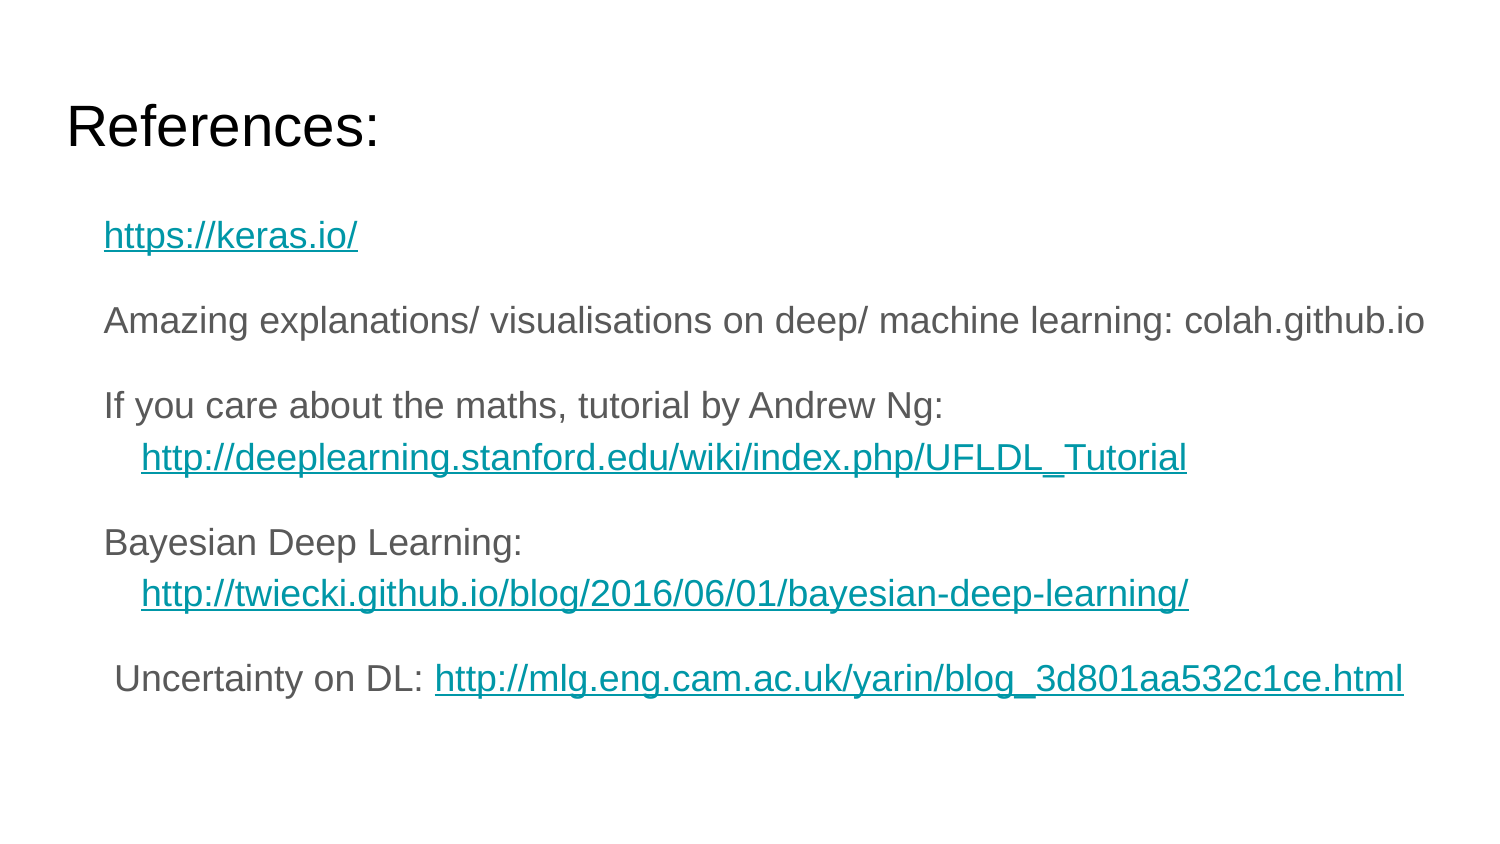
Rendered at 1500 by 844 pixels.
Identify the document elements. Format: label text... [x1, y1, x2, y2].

title References: [51, 72, 1449, 167]
list https://keras.io/ Amazing explanations/ visualisations on deep/ machine learning: colah.github.io If you care about the maths, tutorial by Andrew Ng: http://deeplearning.stanford.edu/wiki/index.php/UFLDL_Tutorial Bayesian Deep Learning: http://twiecki.github.io/blog/2016/06/01/bayesian-deep-learning/ Uncertainty on DL: http://mlg.eng.cam.ac.uk/yarin/blog_3d801aa532c1ce.html [51, 189, 1449, 750]
